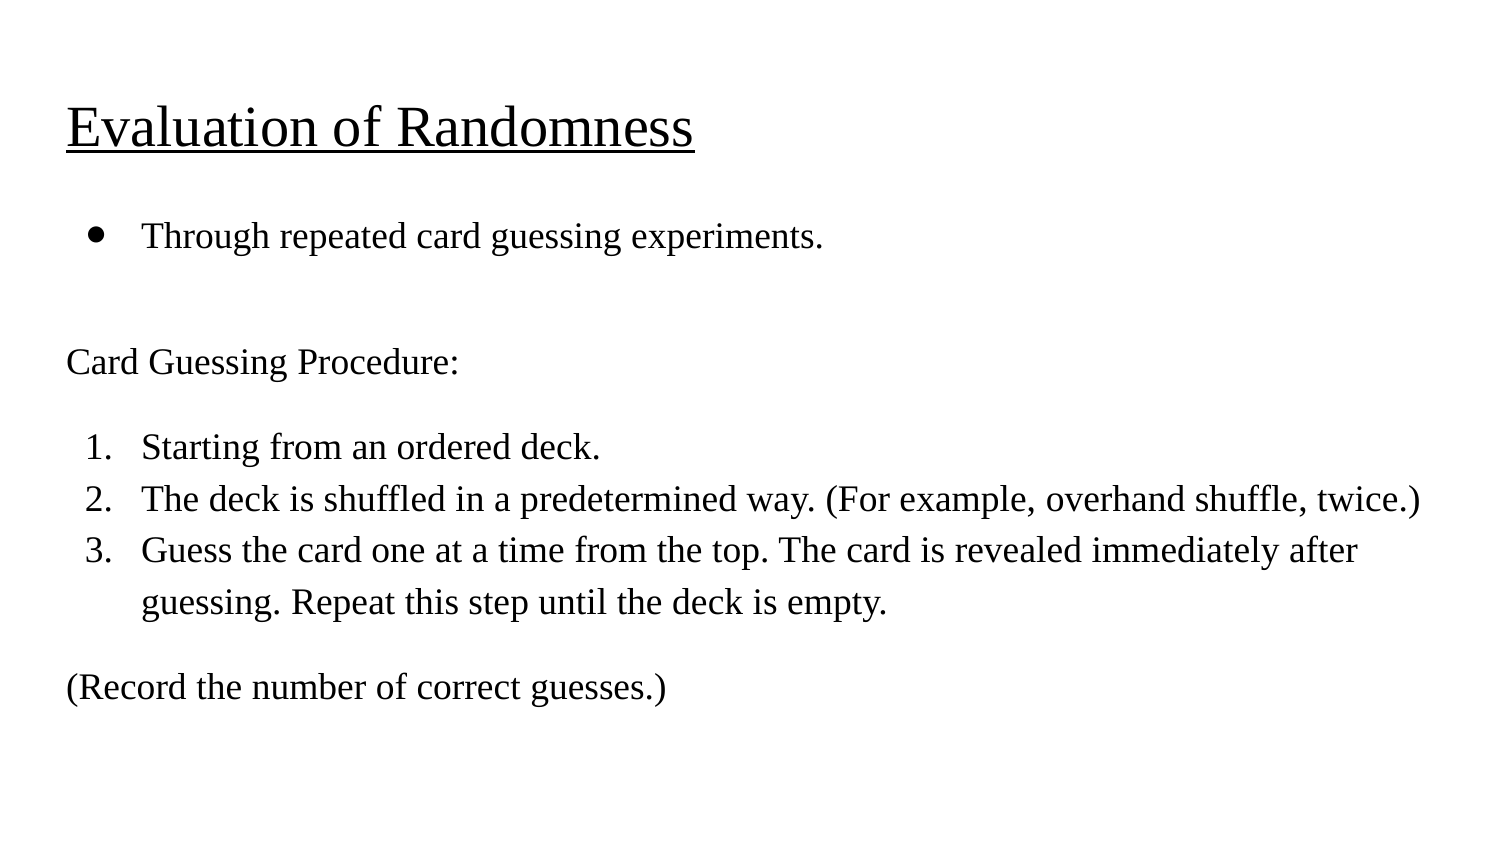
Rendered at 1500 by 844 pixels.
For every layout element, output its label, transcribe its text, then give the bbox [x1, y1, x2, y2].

title Evaluation of Randomness [51, 72, 1449, 167]
list Card Guessing Procedure: Starting from an ordered deck. The deck is shuffled in a predetermined way. (For example, overhand shuffle, twice.) Guess the card one at a time from the top. The card is revealed immediately after guessing. Repeat this step until the deck is empty. (Record the number of correct guesses.) [51, 315, 1449, 702]
list Through repeated card guessing experiments. [51, 188, 1449, 315]
